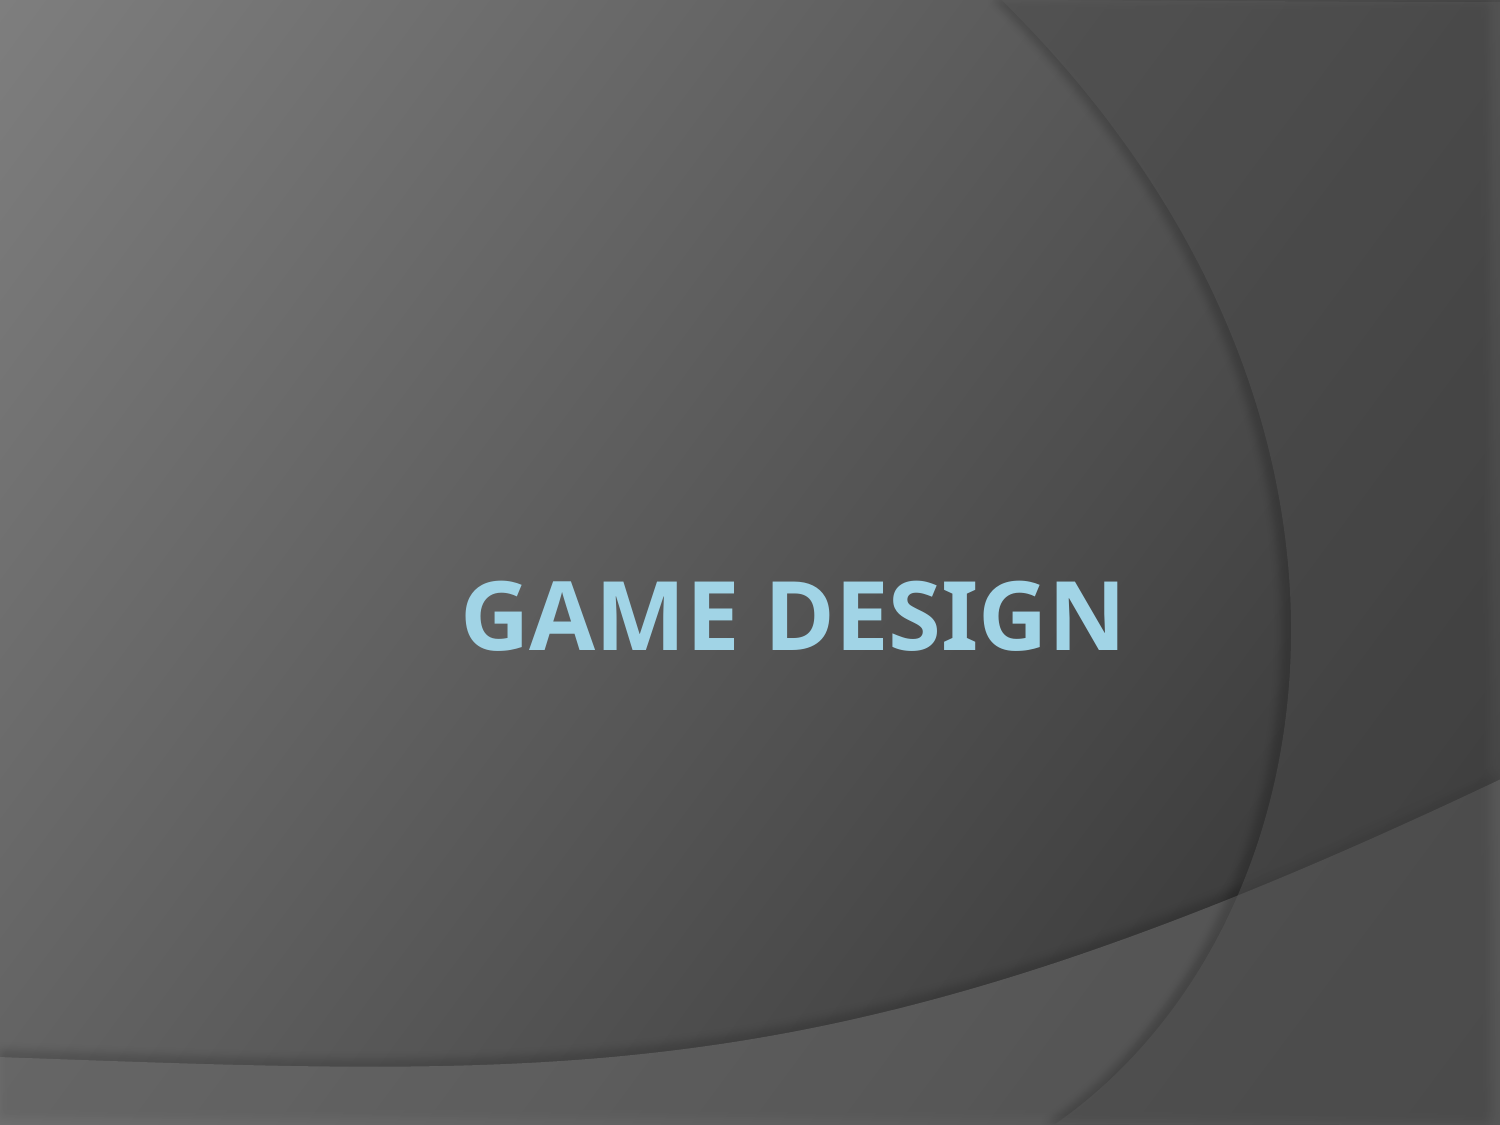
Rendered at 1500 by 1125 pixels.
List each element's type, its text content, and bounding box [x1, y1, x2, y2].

title Game Design [70, 547, 1134, 925]
